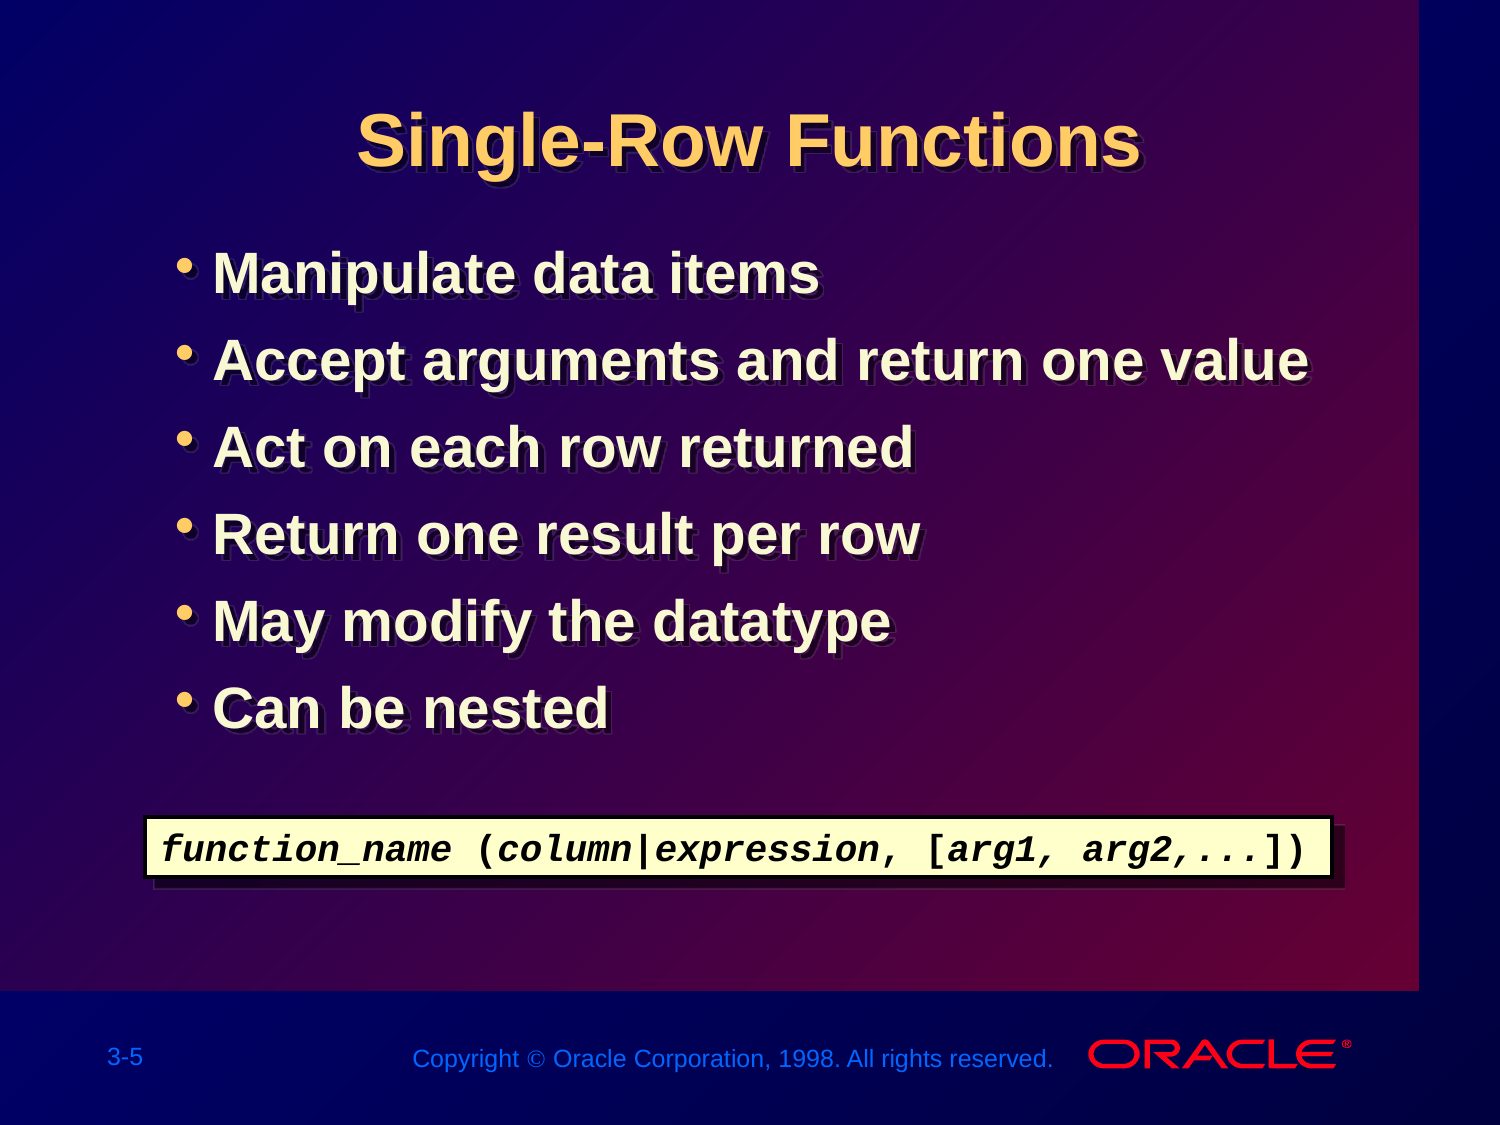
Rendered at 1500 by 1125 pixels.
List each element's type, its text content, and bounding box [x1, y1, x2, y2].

list Manipulate data items Accept arguments and return one value Act on each row returned Return one result per row May modify the datatype Can be nested [141, 233, 1353, 771]
title Single-Row Functions [151, 83, 1349, 229]
text_box function_name (column|expression, [arg1, arg2,...]) [144, 816, 1332, 877]
